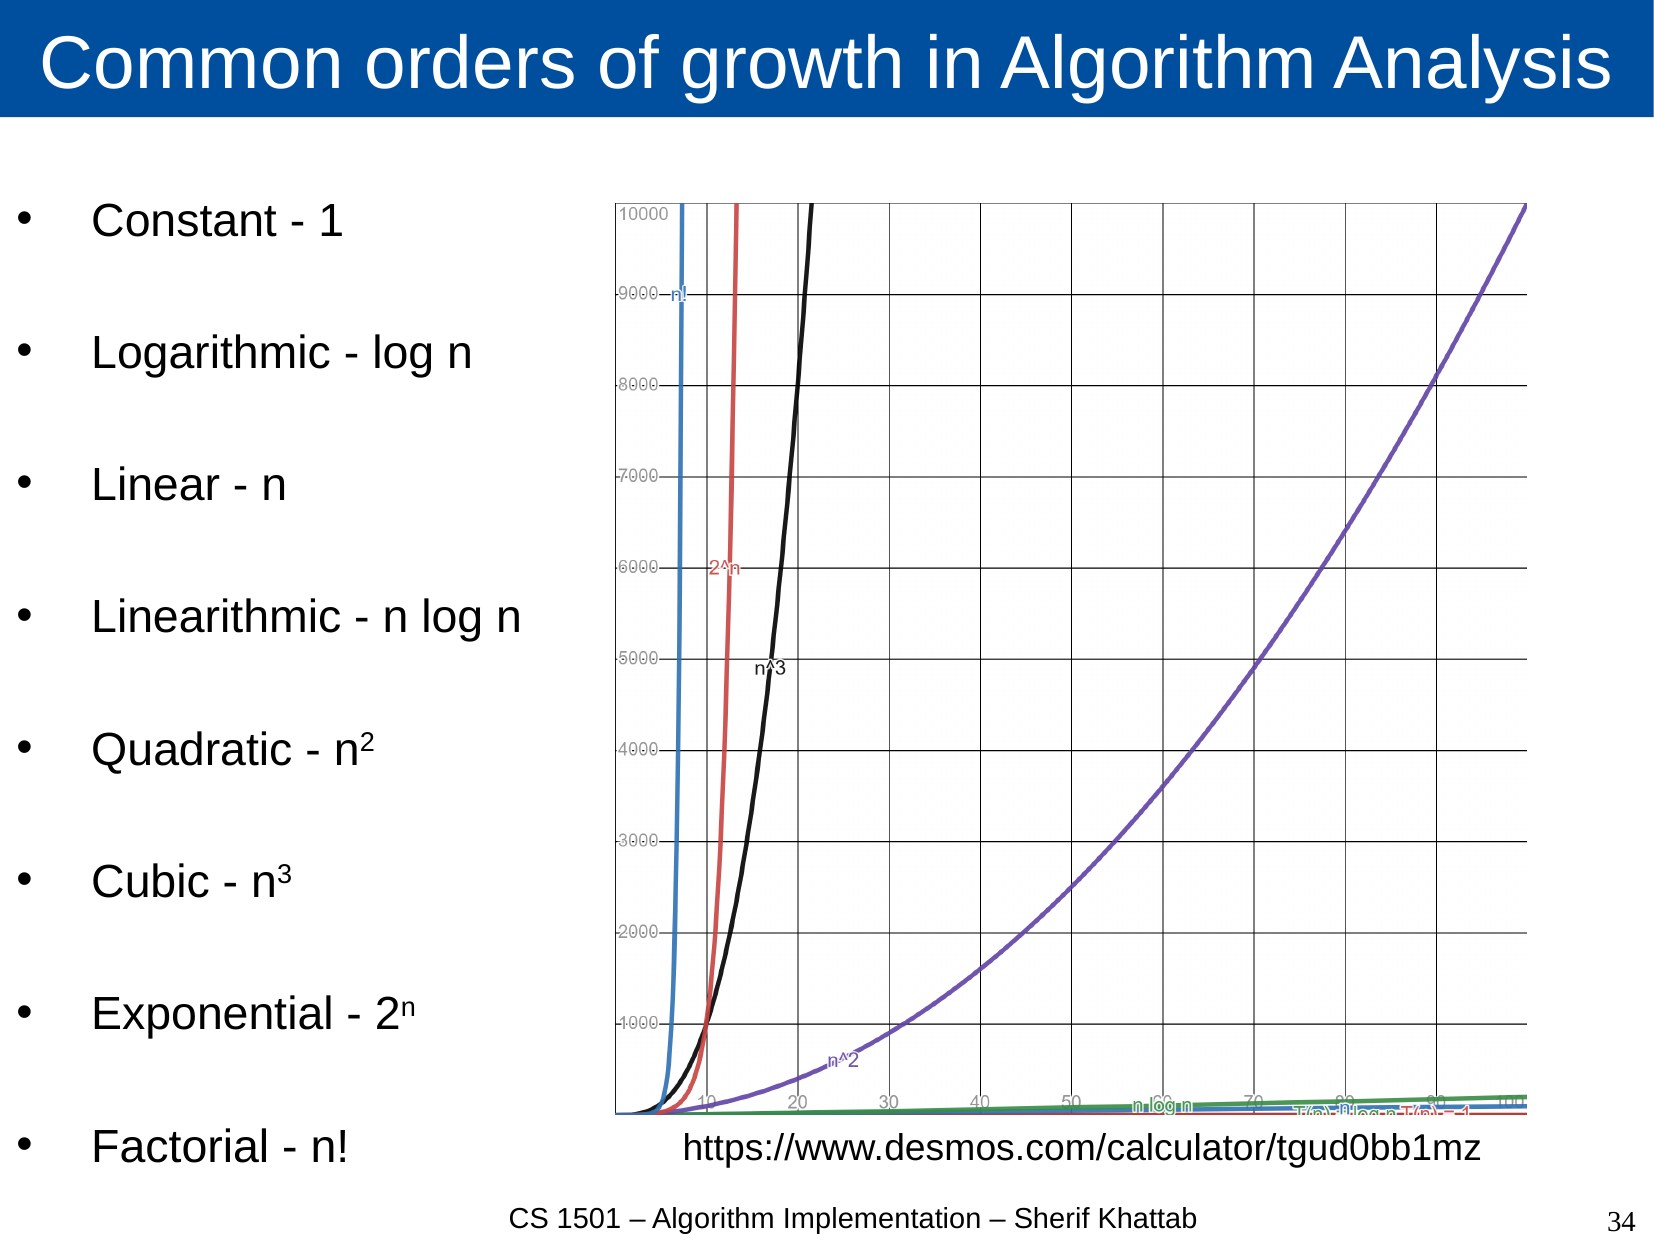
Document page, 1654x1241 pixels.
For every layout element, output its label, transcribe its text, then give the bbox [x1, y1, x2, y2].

picture [615, 203, 1528, 1115]
list Constant - 1 Logarithmic - log n Linear - n Linearithmic - n log n Quadratic - n2 Cubic - n3 Exponential - 2n Factorial - n! [0, 117, 1654, 1201]
footer CS 1501 – Algorithm Implementation – Sherif Khattab [460, 1201, 1248, 1241]
text_box https://www.desmos.com/calculator/tgud0bb1mz [667, 1122, 1527, 1176]
slide_number 34 [1272, 1178, 1653, 1241]
title Common orders of growth in Algorithm Analysis [0, 0, 1654, 117]
